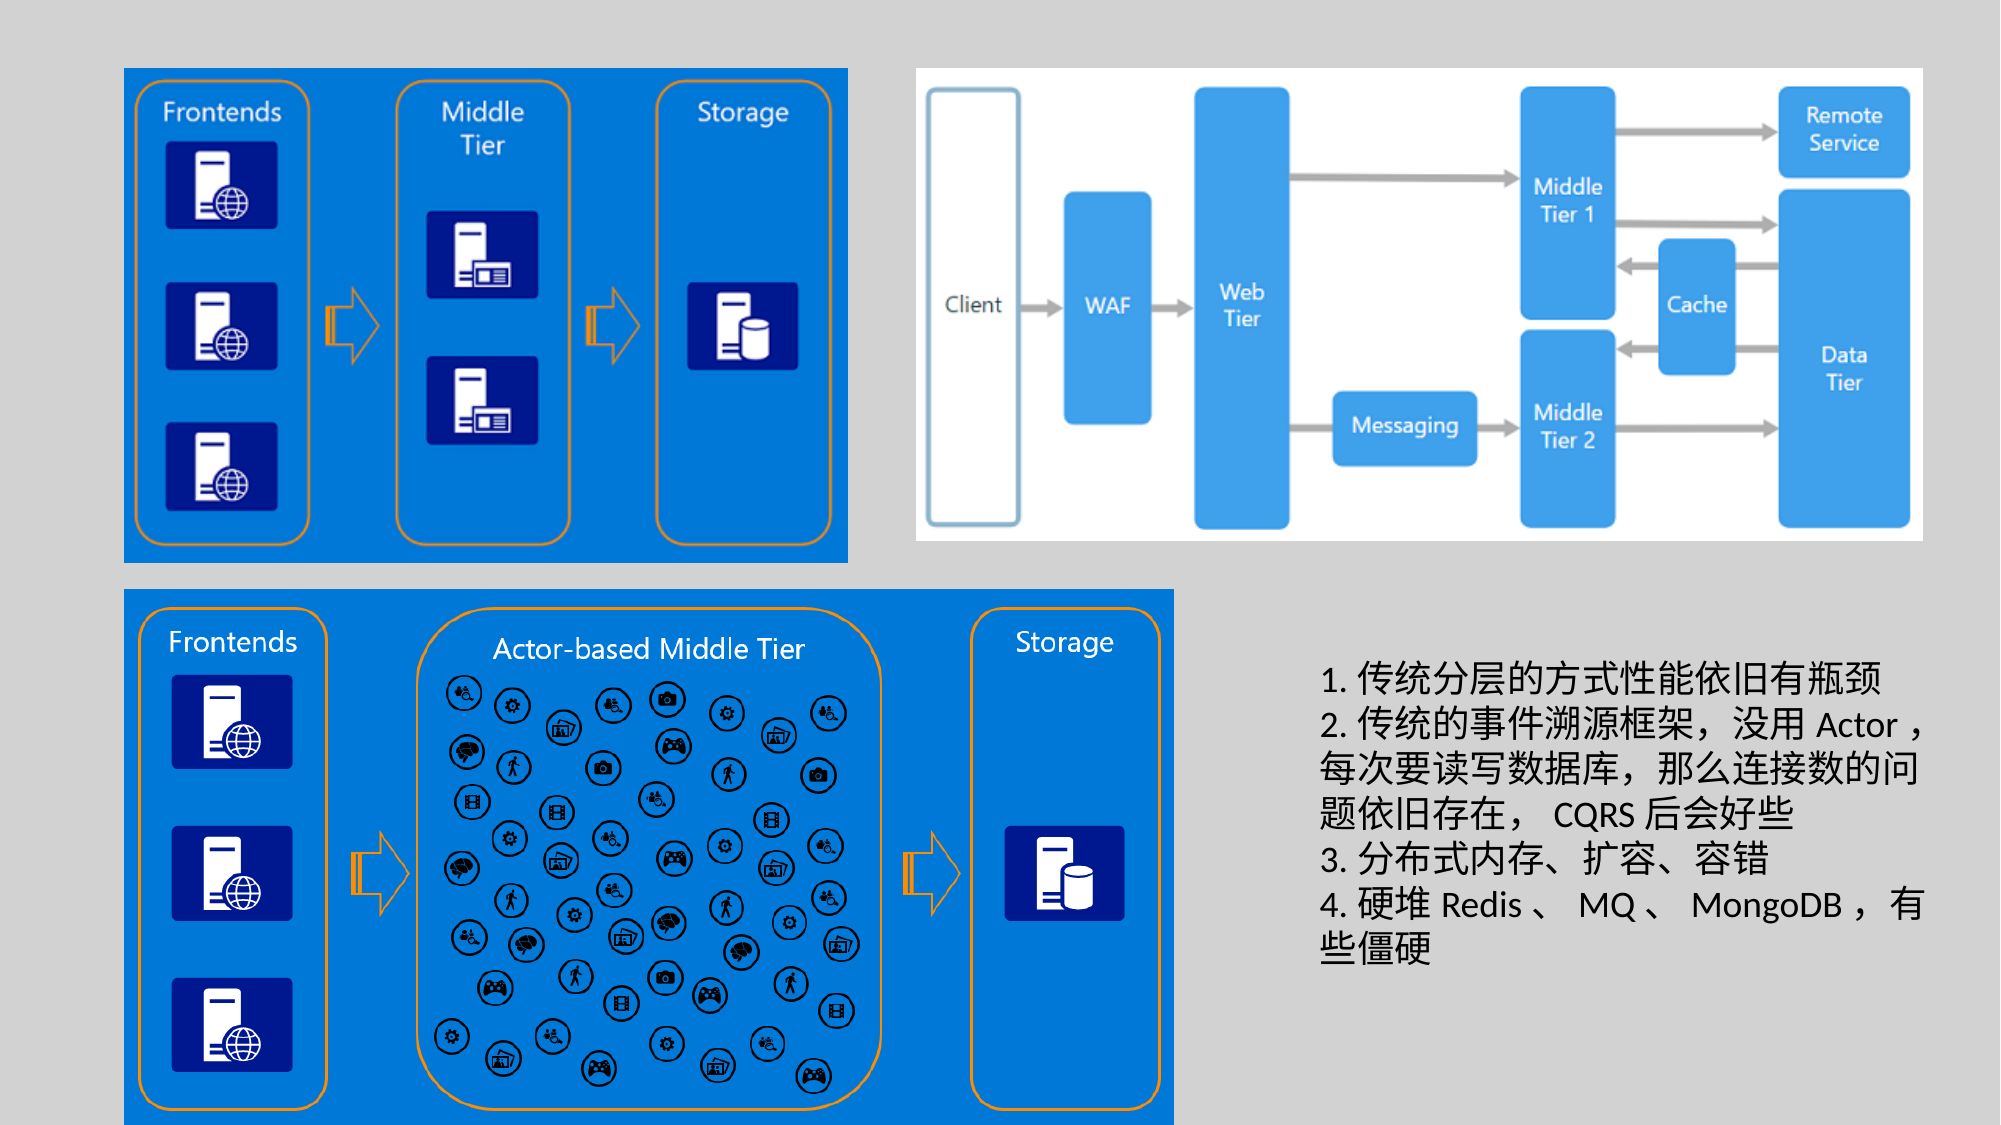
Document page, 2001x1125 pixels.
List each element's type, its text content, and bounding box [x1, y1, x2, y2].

picture [0, 0, 2001, 1125]
text_box 1.传统分层的方式性能依旧有瓶颈 2.传统的事件溯源框架，没用Actor，每次要读写数据库，那么连接数的问题依旧存在，CQRS后会好些 3.分布式内存、扩容、容错 4.硬堆Redis、MQ、MongoDB，有些僵硬 [1304, 648, 1964, 978]
